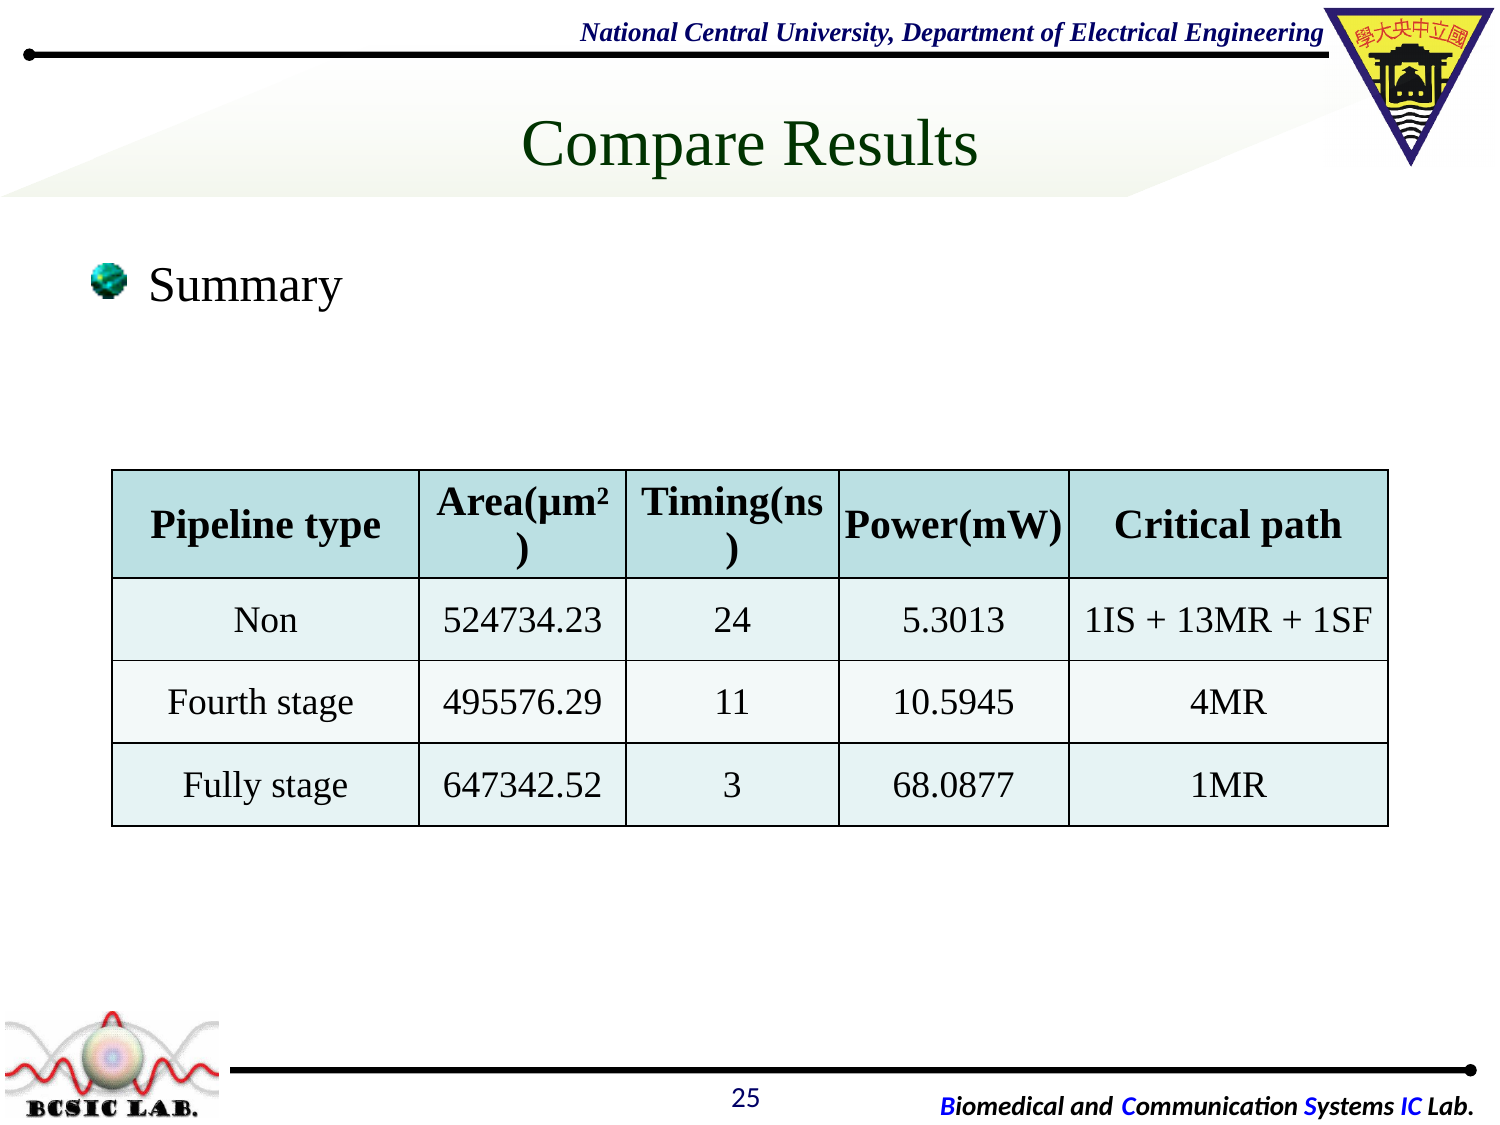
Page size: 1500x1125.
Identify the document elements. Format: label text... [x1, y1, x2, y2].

table_cell 5.3013 [840, 579, 1068, 660]
table_cell 1IS + 13MR + 1SF [1070, 579, 1387, 660]
table_cell Fully stage [113, 744, 418, 825]
slide_number 25 [572, 1070, 776, 1125]
picture [91, 263, 127, 299]
title Compare Results [76, 45, 1425, 233]
table_cell Non [113, 579, 418, 660]
table_cell 524734.23 [420, 579, 625, 660]
table_header Area(µm²) [420, 471, 625, 577]
table_cell 3 [627, 744, 838, 825]
table_cell 10.5945 [840, 661, 1068, 742]
picture [5, 1011, 219, 1118]
table_header Critical path [1070, 471, 1387, 577]
table_header Power(mW) [840, 471, 1068, 577]
table_cell 24 [627, 579, 838, 660]
table_cell Fourth stage [113, 661, 418, 742]
text_box Summary [76, 243, 1427, 1024]
picture [1323, 7, 1495, 167]
table_header Timing(ns) [627, 471, 838, 577]
table_cell 1MR [1070, 744, 1387, 825]
table_header Pipeline type [113, 471, 418, 577]
table_cell 11 [627, 661, 838, 742]
table_cell 4MR [1070, 661, 1387, 742]
table_cell 495576.29 [420, 661, 625, 742]
table_cell 647342.52 [420, 744, 625, 825]
table_cell 68.0877 [840, 744, 1068, 825]
